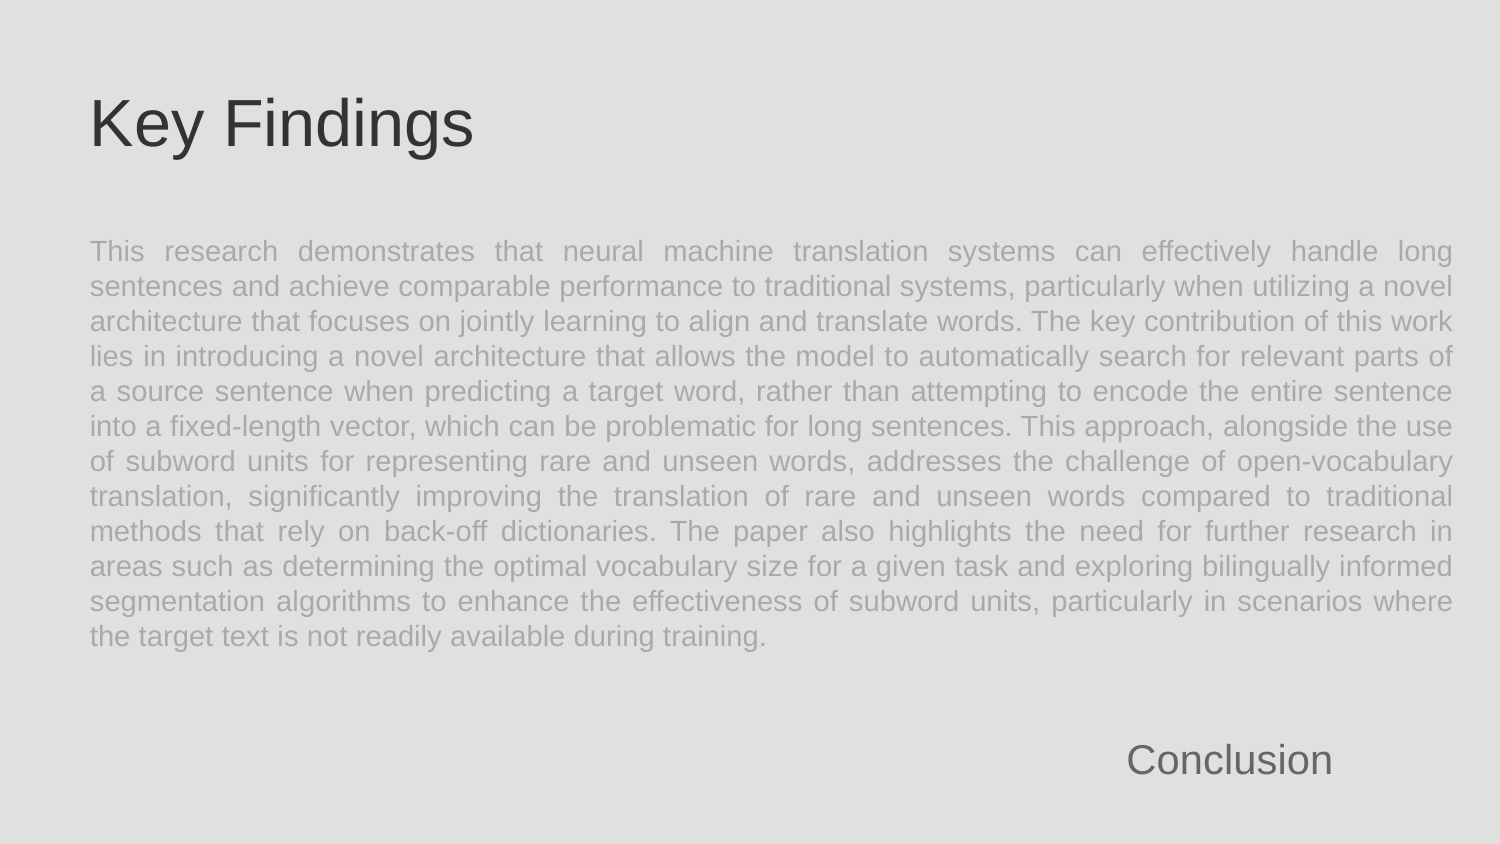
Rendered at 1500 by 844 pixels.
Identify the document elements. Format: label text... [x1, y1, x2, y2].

text_box Conclusion [929, 719, 1500, 795]
text_box Key Findings [74, 44, 1425, 195]
text_box This research demonstrates that neural machine translation systems can effectively handle long sentences and achieve comparable performance to traditional systems, particularly when utilizing a novel architecture that focuses on jointly learning to align and translate words. The key contribution of this work lies in introducing a novel architecture that allows the model to automatically search for relevant parts of a source sentence when predicting a target word, rather than attempting to encode the entire sentence into a fixed-length vector, which can be problematic for long sentences. This approach, alongside the use of subword units for representing rare and unseen words, addresses the challenge of open-vocabulary translation, significantly improving the translation of rare and unseen words compared to traditional methods that rely on back-off dictionaries. The paper also highlights the need for further research in areas such as determining the optimal vocabulary size for a given task and exploring bilingually informed segmentation algorithms to enhance the effectiveness of subword units, particularly in scenarios where the target text is not readily available during training. [74, 224, 1470, 765]
